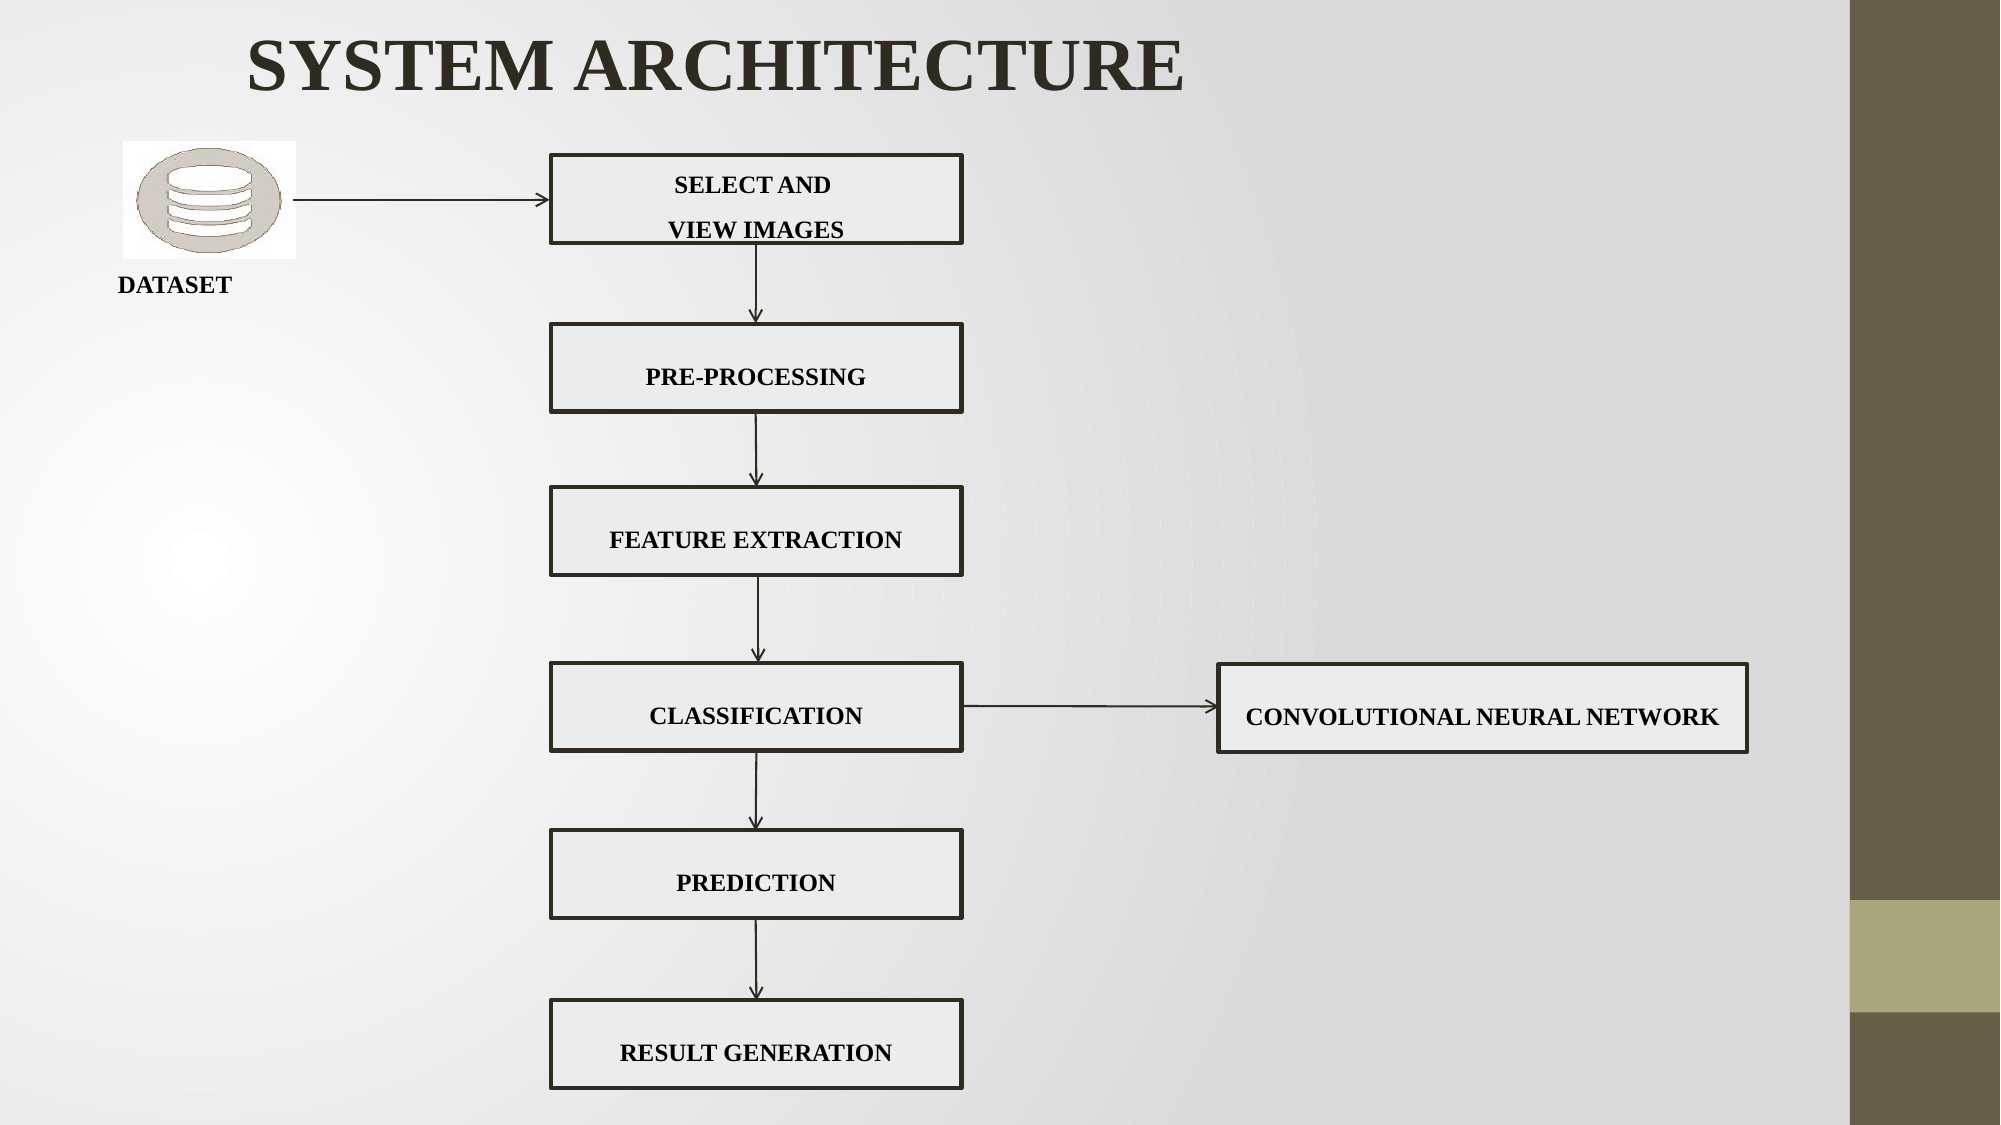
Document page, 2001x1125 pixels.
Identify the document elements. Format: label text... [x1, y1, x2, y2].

text_box SYSTEM ARCHITECTURE [231, 8, 1343, 113]
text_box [102, 140, 1748, 1089]
